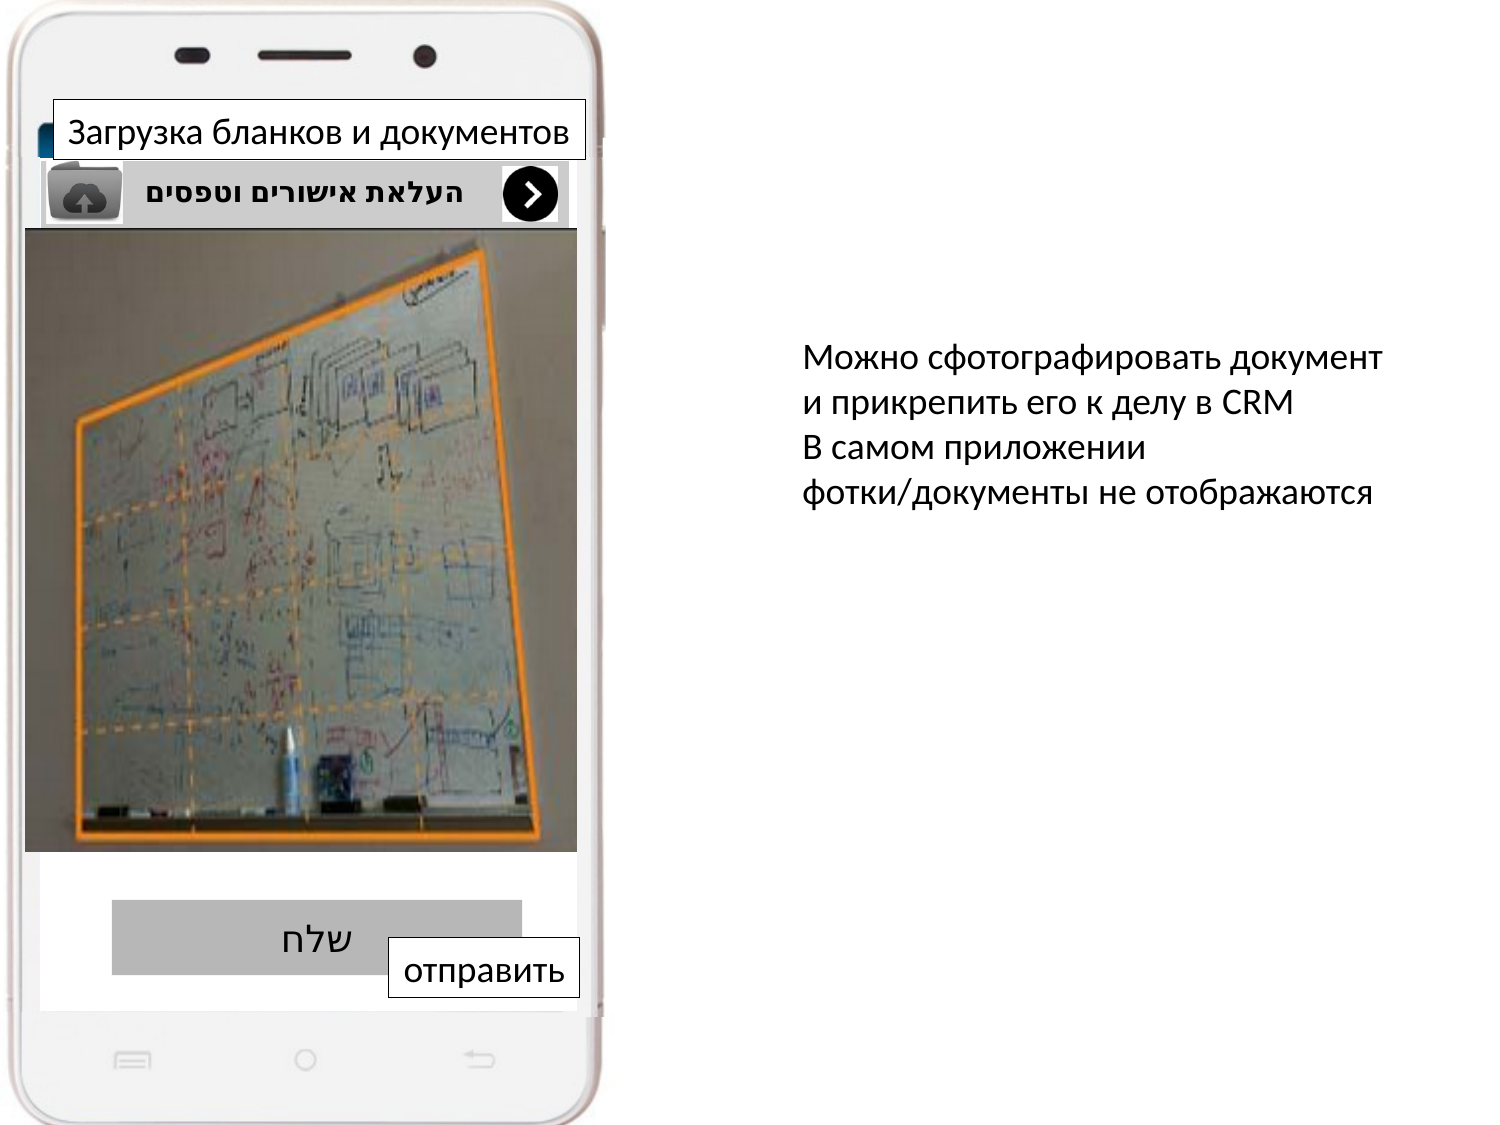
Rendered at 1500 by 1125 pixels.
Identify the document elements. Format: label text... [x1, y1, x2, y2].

text_box отправить [388, 937, 571, 998]
picture [0, 0, 615, 1125]
table_header העלאת אישורים וטפסים [129, 166, 498, 226]
table_header העלאת אישורים וטפסים [561, 166, 569, 226]
text_box שלח [111, 899, 523, 976]
text_box Можно сфотографировать документ и прикрепить его к делу в CRM В самом приложении фотки/документы не отображаются [787, 324, 1425, 520]
